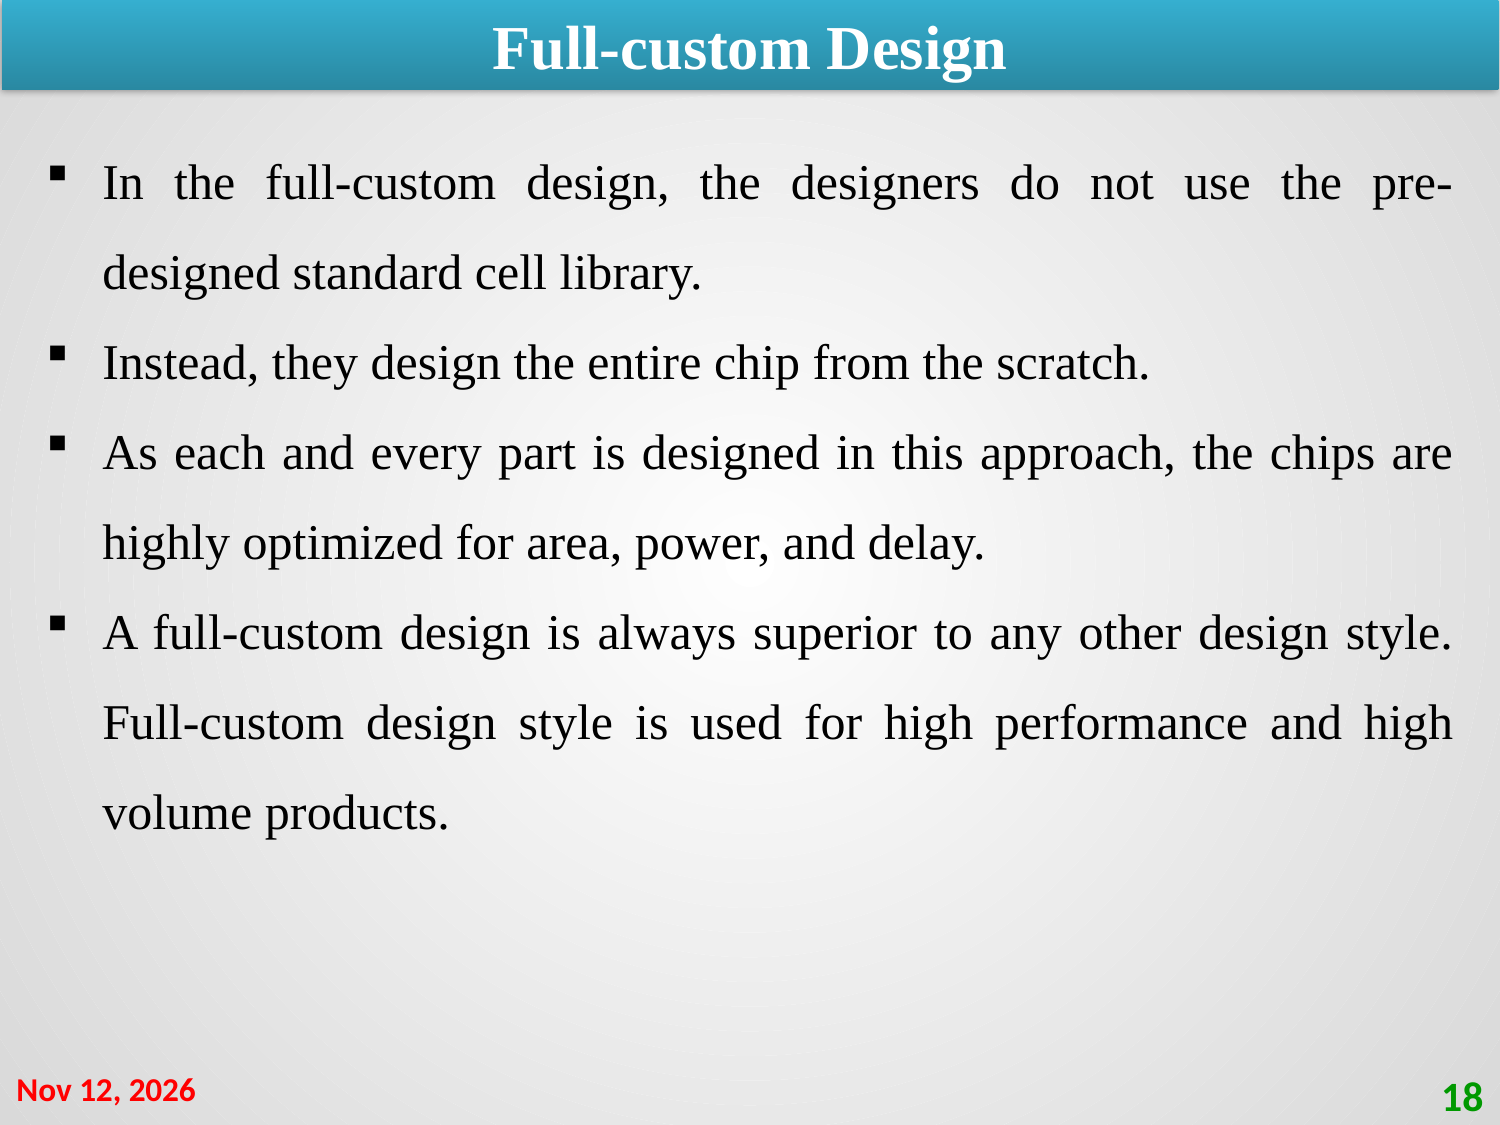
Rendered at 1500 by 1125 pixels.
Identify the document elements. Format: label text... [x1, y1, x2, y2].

slide_number 5-Sep-21 [1, 1057, 352, 1118]
slide_number 18 [1148, 1065, 1499, 1125]
text_box In the full-custom design, the designers do not use the pre-designed standard cell library. Instead, they design the entire chip from the scratch. As each and every part is designed in this approach, the chips are highly optimized for area, power, and delay. A full-custom design is always superior to any other design style. Full-custom design style is used for high performance and high volume products. [31, 112, 1469, 848]
text_box Full-custom Design [2, 0, 1499, 90]
